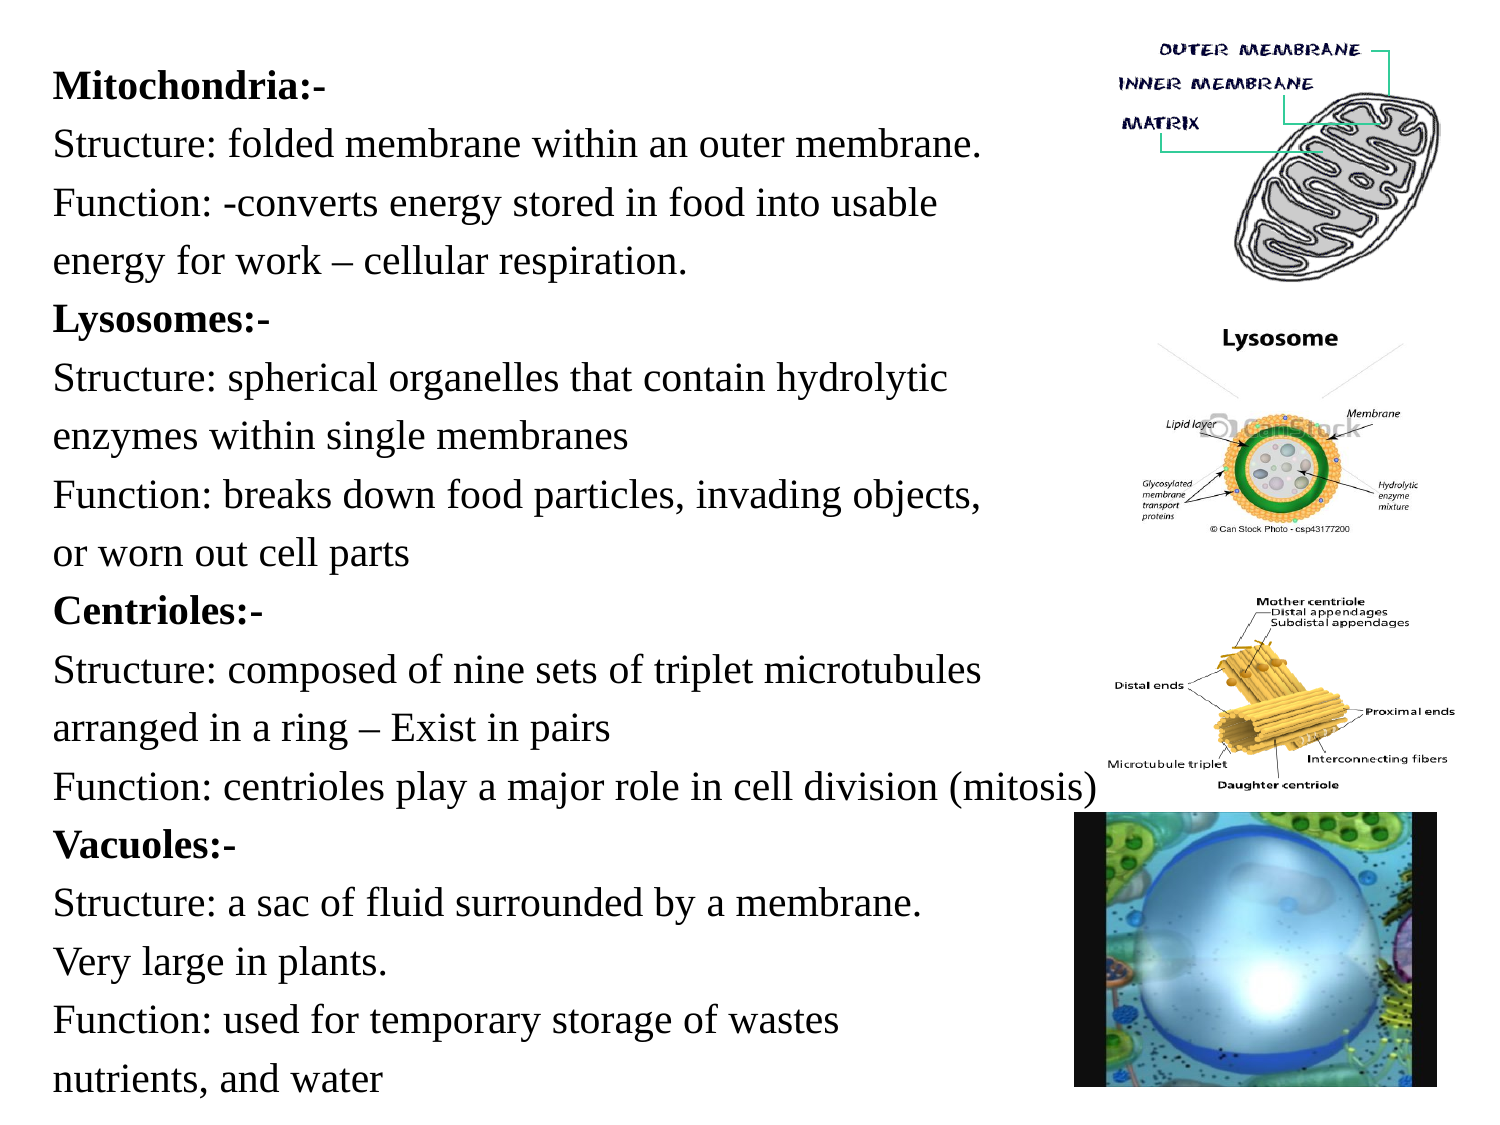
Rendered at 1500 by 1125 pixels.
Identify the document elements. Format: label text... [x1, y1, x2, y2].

picture [1098, 37, 1449, 288]
picture [1073, 812, 1437, 1087]
picture [1142, 329, 1418, 534]
picture [1098, 587, 1462, 801]
list Mitochondria:- Structure: folded membrane within an outer membrane. Function: -converts energy stored in food into usable energy for work – cellular respiration. Lysosomes:- Structure: spherical organelles that contain hydrolytic enzymes within single membranes Function: breaks down food particles, invading objects, or worn out cell parts Centrioles:- Structure: composed of nine sets of triplet microtubules arranged in a ring – Exist in pairs Function: centrioles play a major role in cell division (mitosis) Vacuoles:- Structure: a sac of fluid surrounded by a membrane. Very large in plants. Function: used for temporary storage of wastes nutrients, and water [37, 50, 1475, 1113]
